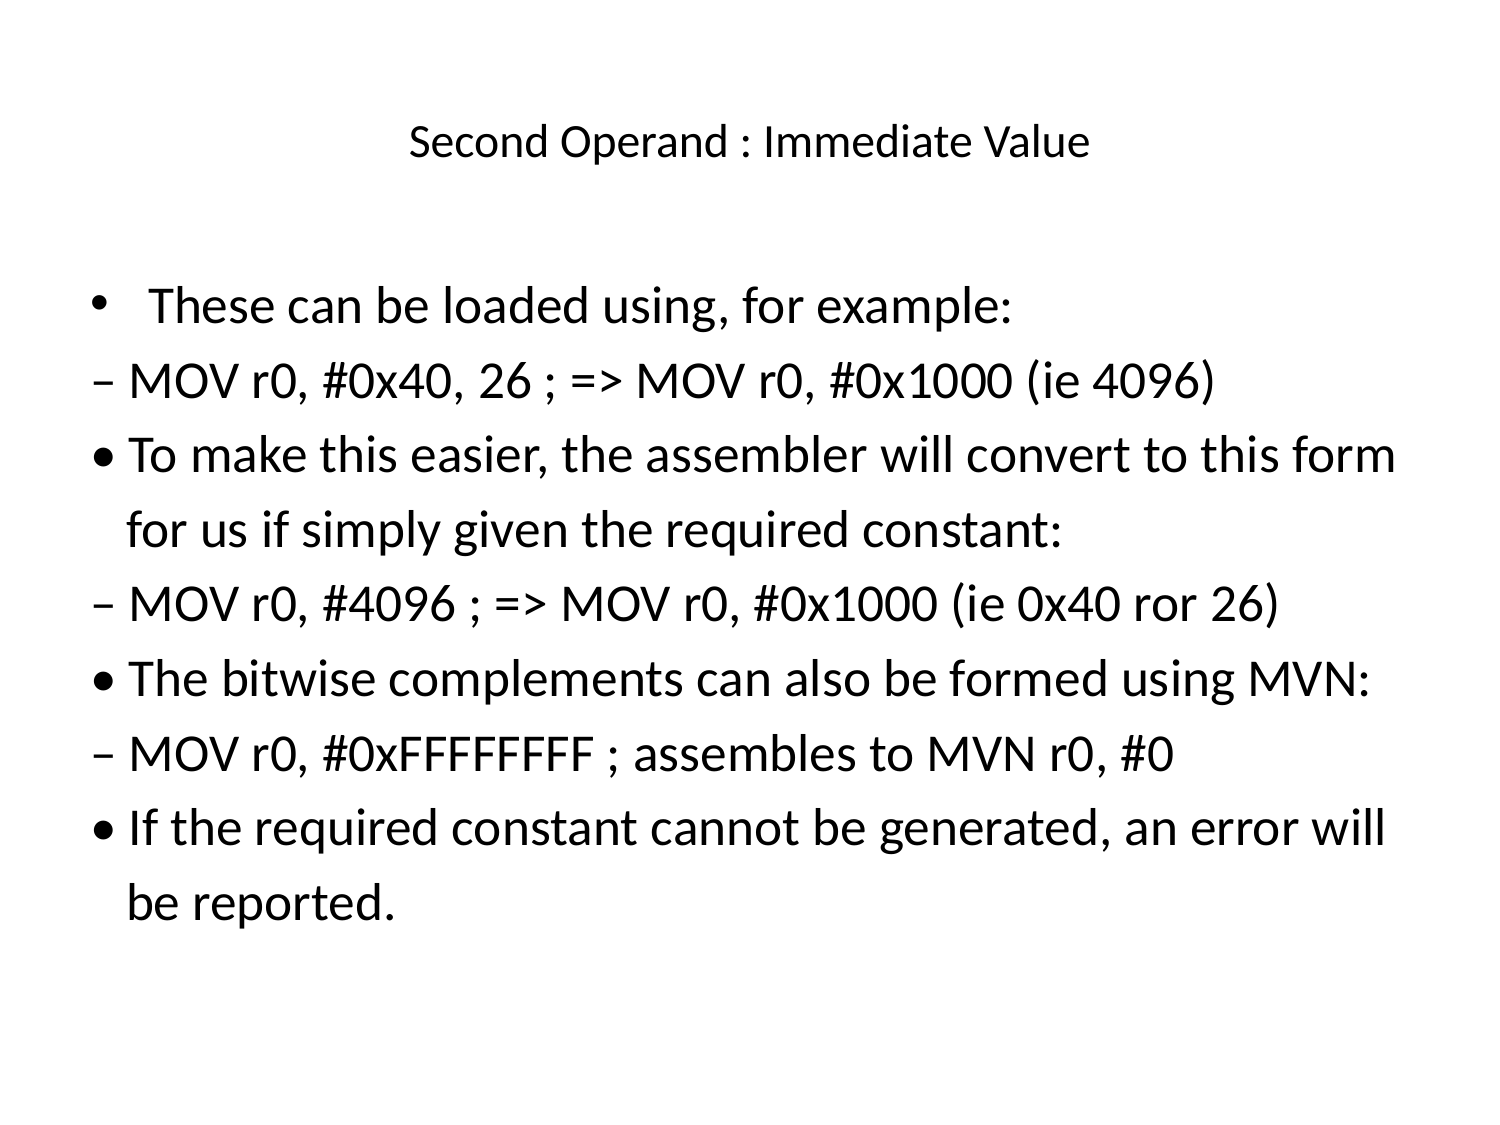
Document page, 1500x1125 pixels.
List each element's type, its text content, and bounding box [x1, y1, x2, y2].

list These can be loaded using, for example: – MOV r0, #0x40, 26 ; => MOV r0, #0x1000 (ie 4096) • To make this easier, the assembler will convert to this form for us if simply given the required constant: – MOV r0, #4096 ; => MOV r0, #0x1000 (ie 0x40 ror 26) • The bitwise complements can also be formed using MVN: – MOV r0, #0xFFFFFFFF ; assembles to MVN r0, #0 • If the required constant cannot be generated, an error will be reported. [75, 262, 1425, 1005]
title Second Operand : Immediate Value [75, 45, 1425, 233]
